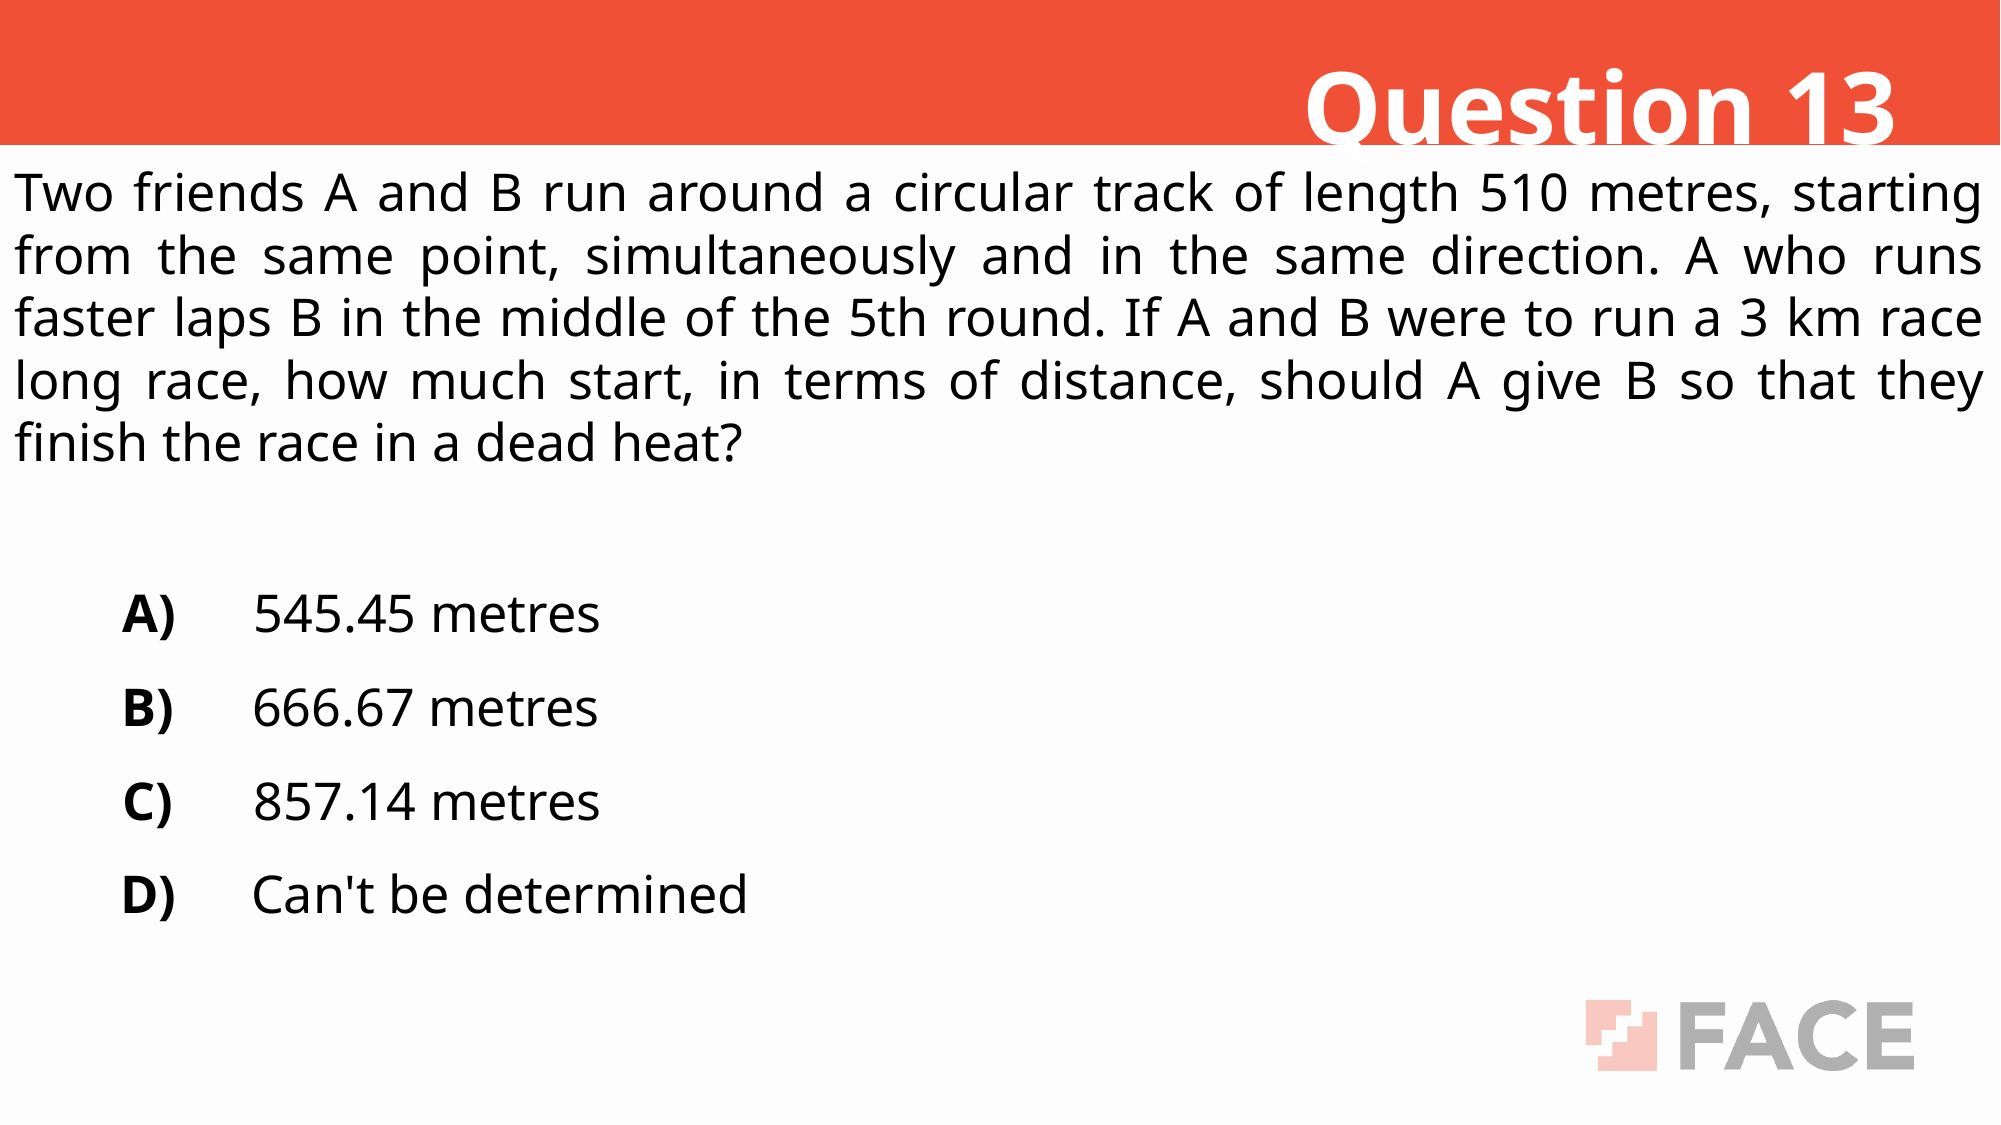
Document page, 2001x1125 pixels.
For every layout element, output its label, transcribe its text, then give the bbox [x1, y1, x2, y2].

text_box 857.14 metres [238, 730, 1896, 839]
text_box 545.45 metres [238, 541, 1896, 651]
text_box Can't be determined [236, 822, 1893, 932]
text_box B) [106, 635, 221, 745]
text_box A) [107, 541, 223, 651]
text_box 666.67 metres [237, 635, 1894, 745]
text_box C) [107, 730, 223, 839]
picture [1586, 1000, 1914, 1072]
text_box Two friends A and B run around a circular track of length 510 metres, starting from the same point, simultaneously and in the same direction. A who runs faster laps B in the middle of the 5th round. If A and B were to run a 3 km race long race, how much start, in terms of distance, should A give B so that they finish the race in a dead heat? [0, 152, 2000, 480]
text_box Question 13 [638, 37, 1914, 173]
text_box [0, 0, 2000, 147]
text_box D) [105, 822, 220, 932]
